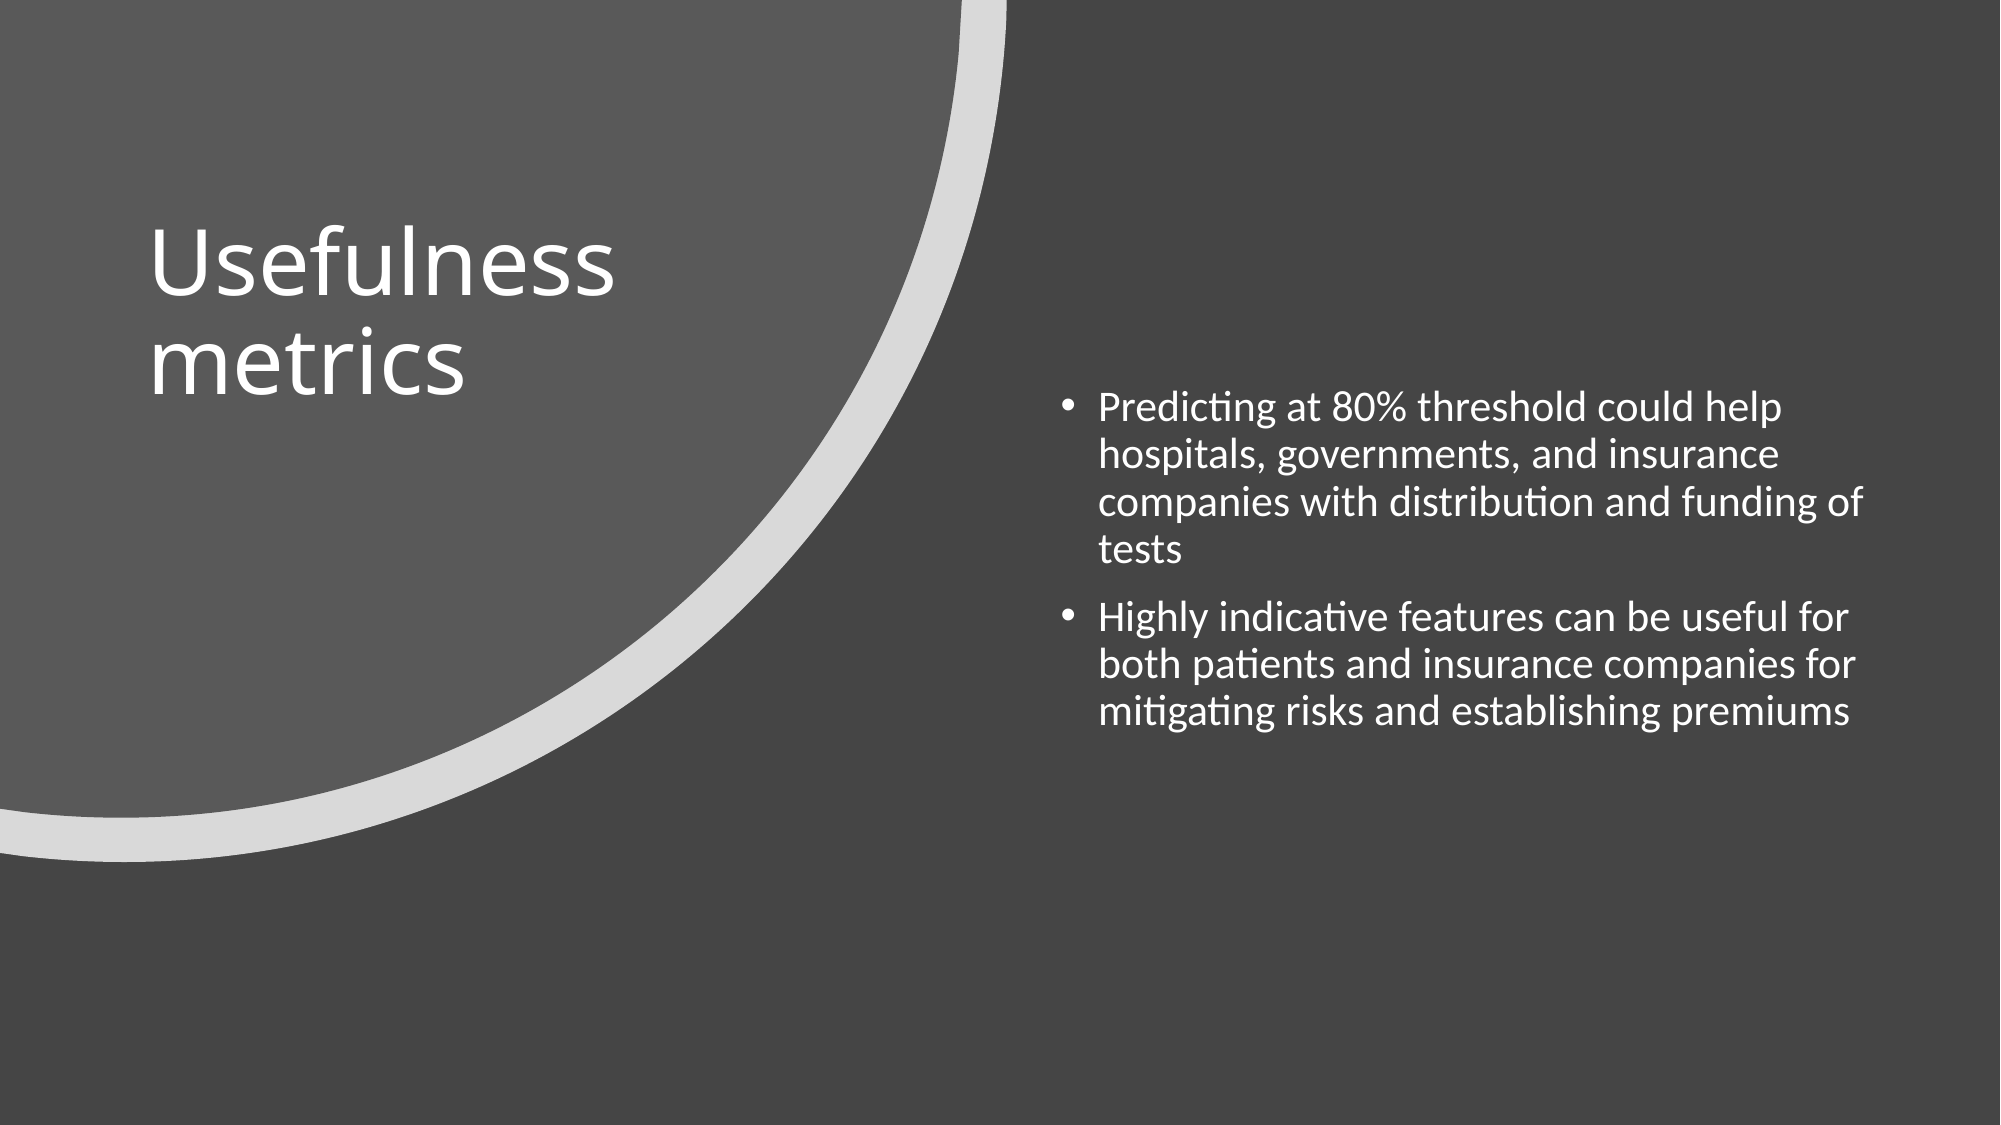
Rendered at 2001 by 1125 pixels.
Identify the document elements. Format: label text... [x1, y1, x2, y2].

list Predicting at 80% threshold could help hospitals, governments, and insurance companies with distribution and funding of tests Highly indicative features can be useful for both patients and insurance companies for mitigating risks and establishing premiums [1045, 163, 1892, 956]
title Usefulness metrics [131, 59, 691, 572]
text_box [0, 0, 963, 819]
text_box [0, 0, 1008, 864]
